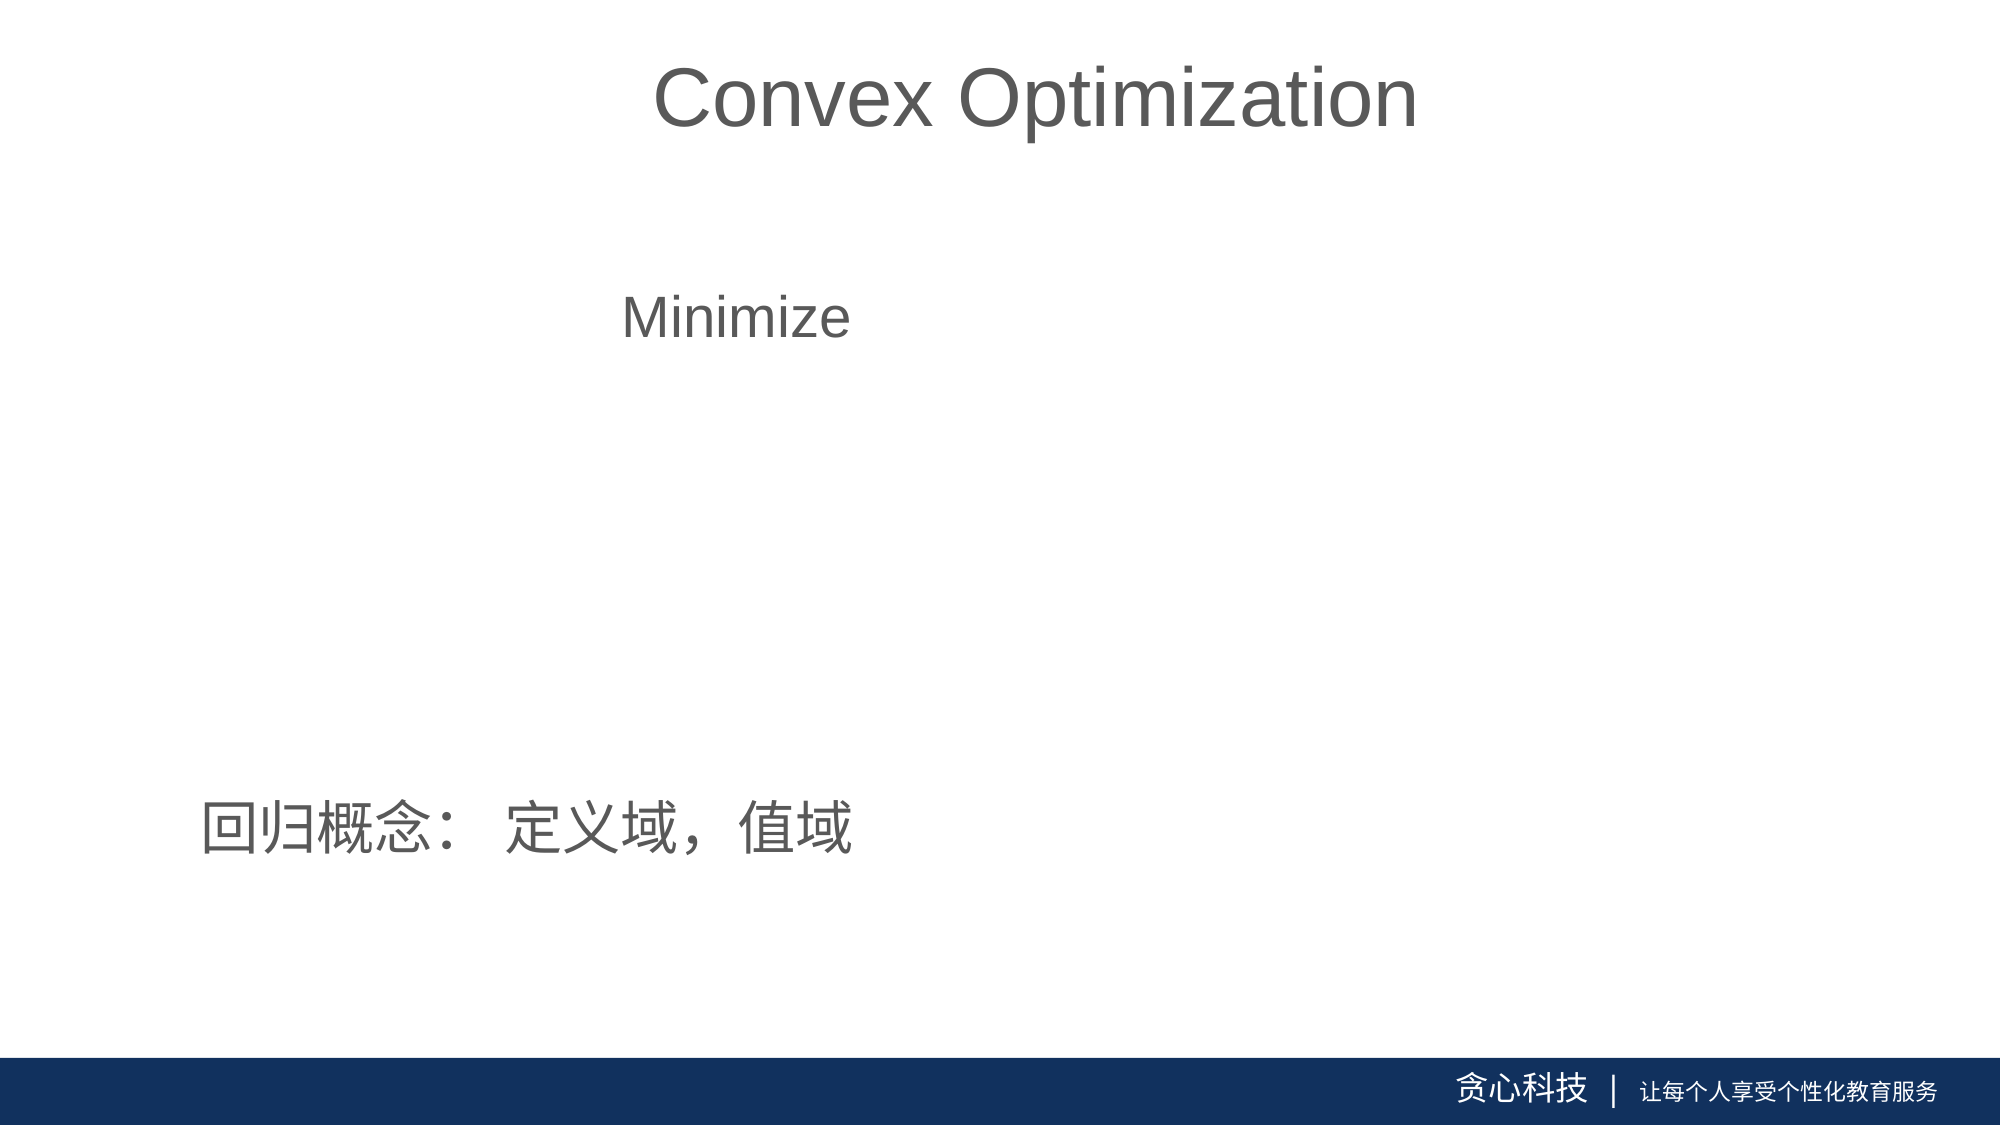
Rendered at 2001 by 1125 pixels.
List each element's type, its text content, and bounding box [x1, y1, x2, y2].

text_box Convex Optimization [151, 36, 1922, 151]
text_box 回归概念： 定义域，值域 [185, 784, 1037, 869]
